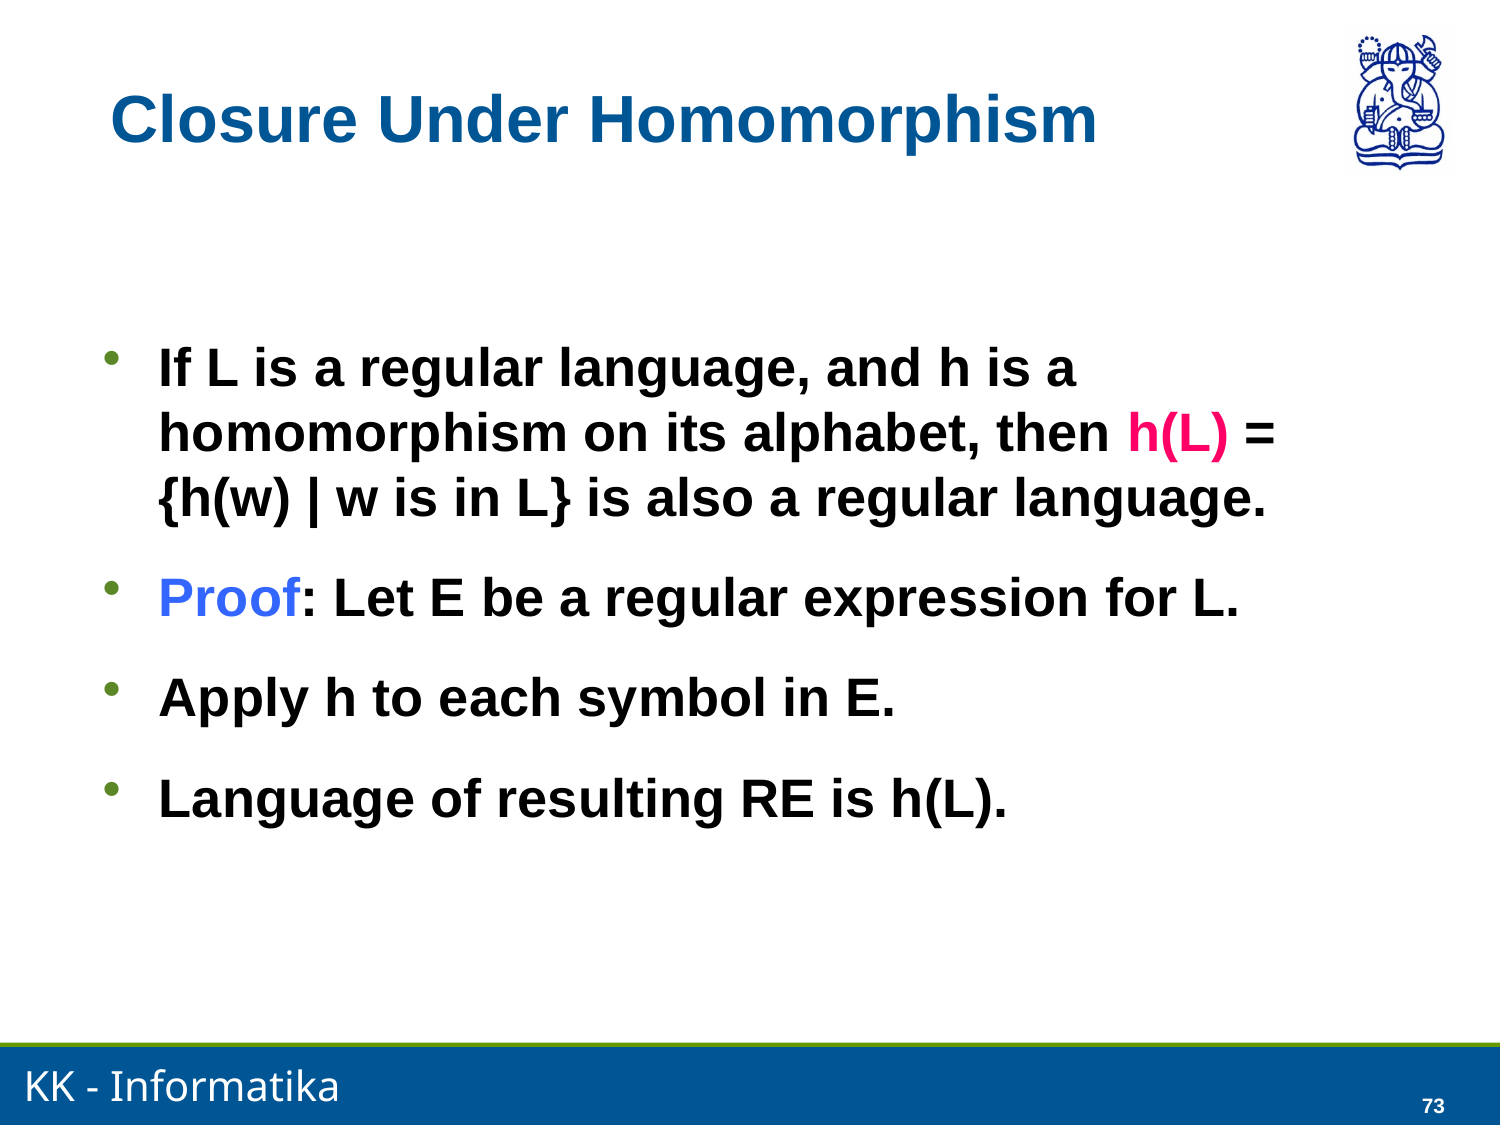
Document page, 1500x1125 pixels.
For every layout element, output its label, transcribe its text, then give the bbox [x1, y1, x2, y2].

list If L is a regular language, and h is a homomorphism on its alphabet, then h(L) = {h(w) | w is in L} is also a regular language. Proof: Let E be a regular expression for L. Apply h to each symbol in E. Language of resulting RE is h(L). [87, 324, 1438, 1000]
picture [1344, 166, 1454, 176]
title Closure Under Homomorphism [95, 22, 1454, 166]
